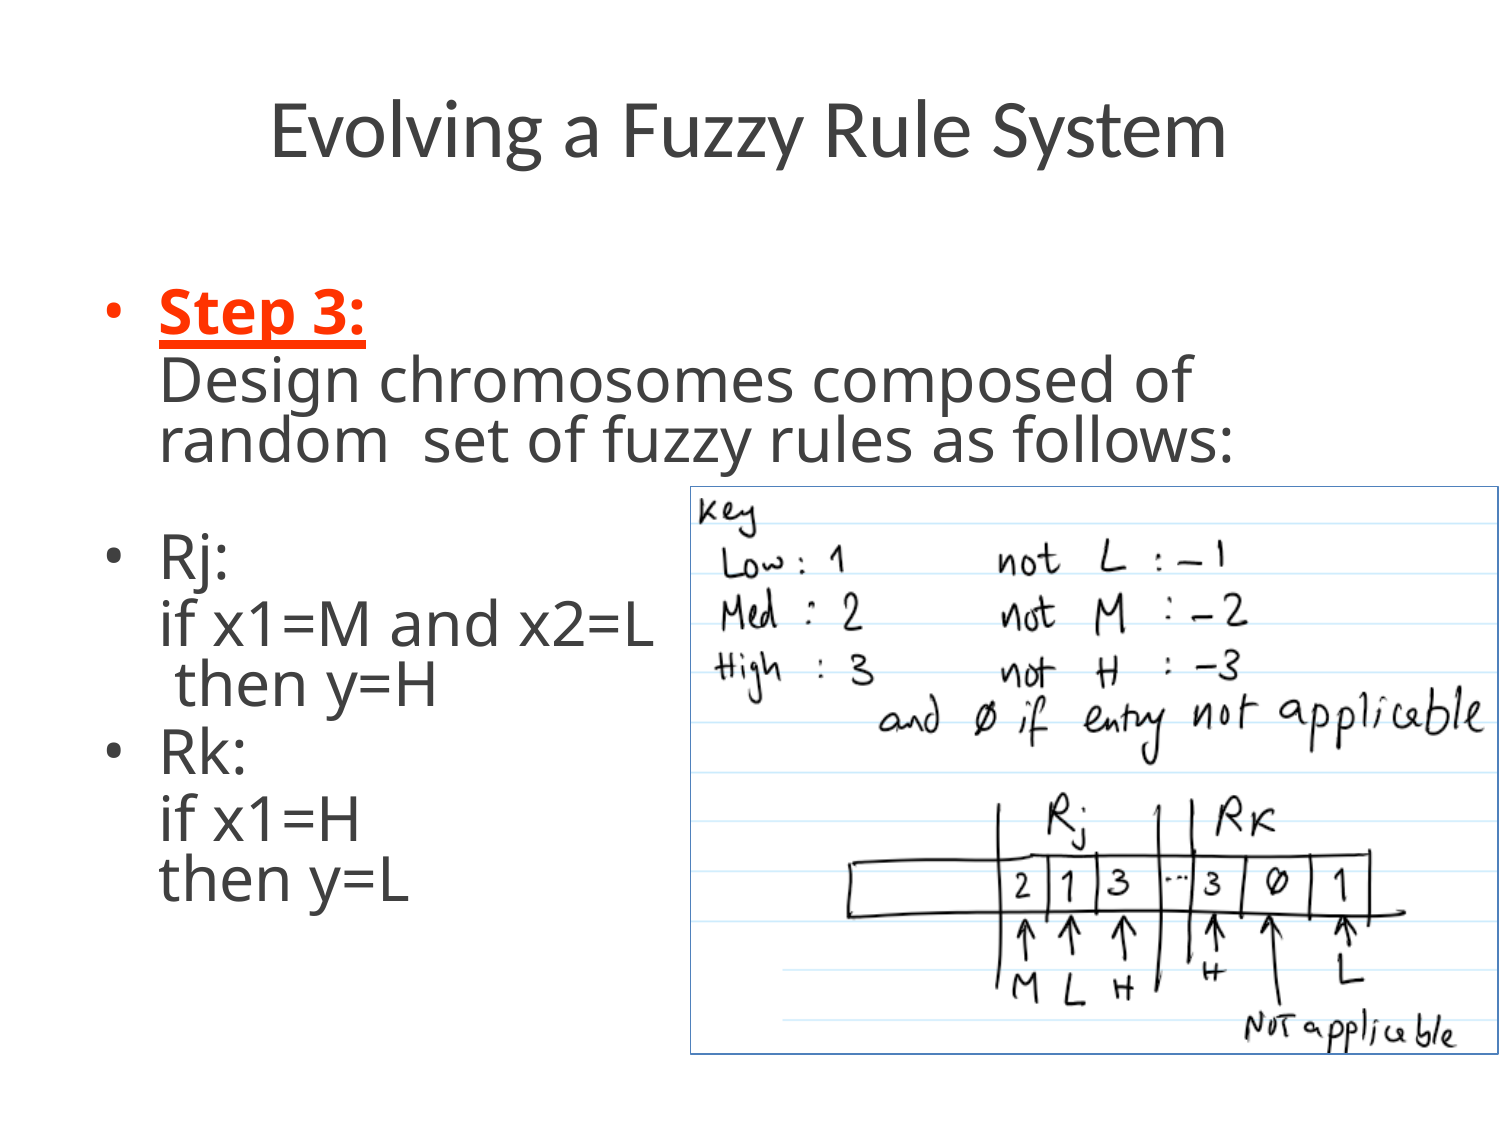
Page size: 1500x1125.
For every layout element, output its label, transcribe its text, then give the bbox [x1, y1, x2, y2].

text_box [689, 485, 1500, 1056]
text_box Step 3: Design chromosomes composed of random set of fuzzy rules as follows: Rj: if x1=M and x2=L then y=H Rk: if x1=H then y=L [100, 277, 1350, 915]
title Evolving a Fuzzy Rule System [267, 71, 1240, 262]
